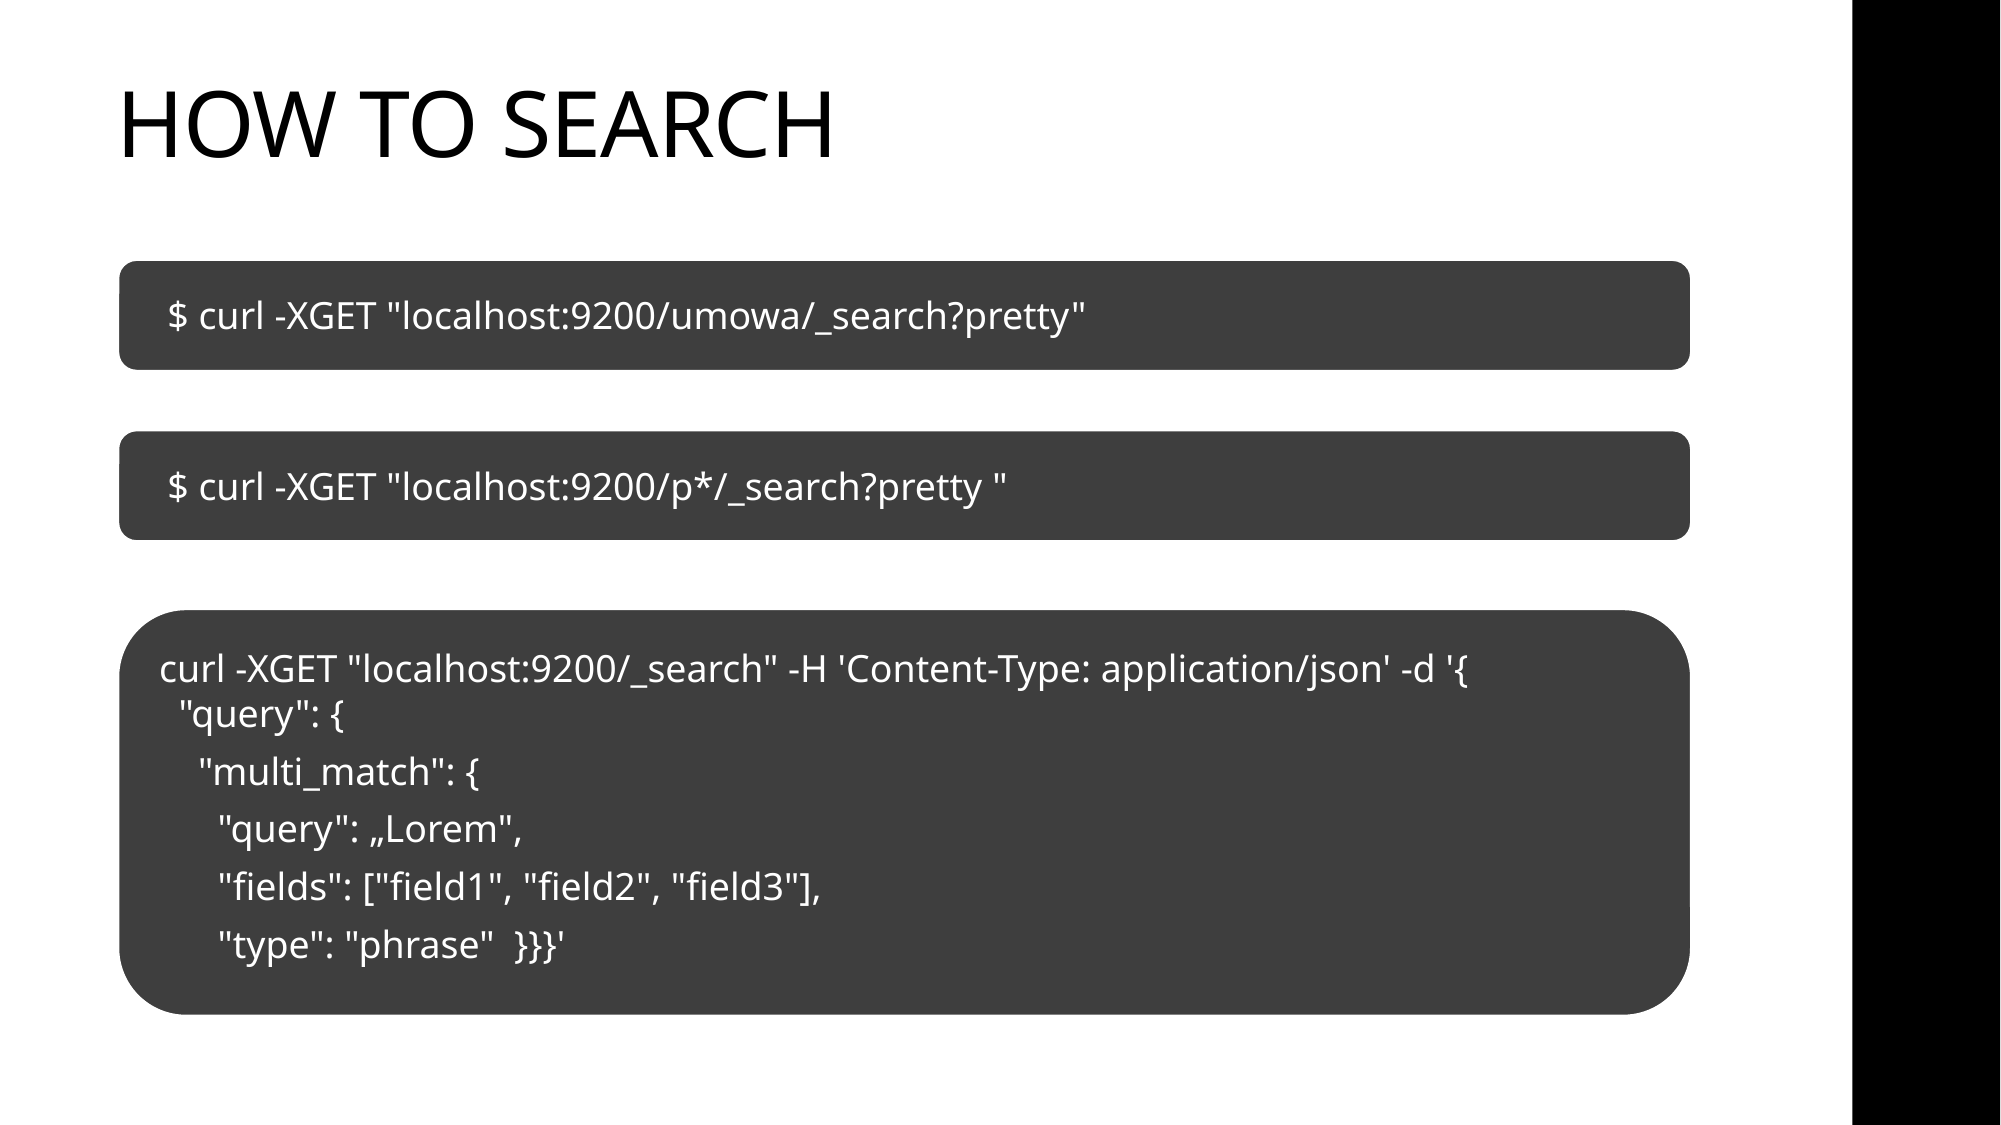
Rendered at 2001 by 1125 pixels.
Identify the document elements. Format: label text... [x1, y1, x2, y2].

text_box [117, 429, 1692, 544]
title HOW TO SEARCH [101, 23, 1692, 185]
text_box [117, 259, 1692, 372]
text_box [117, 606, 1692, 1017]
